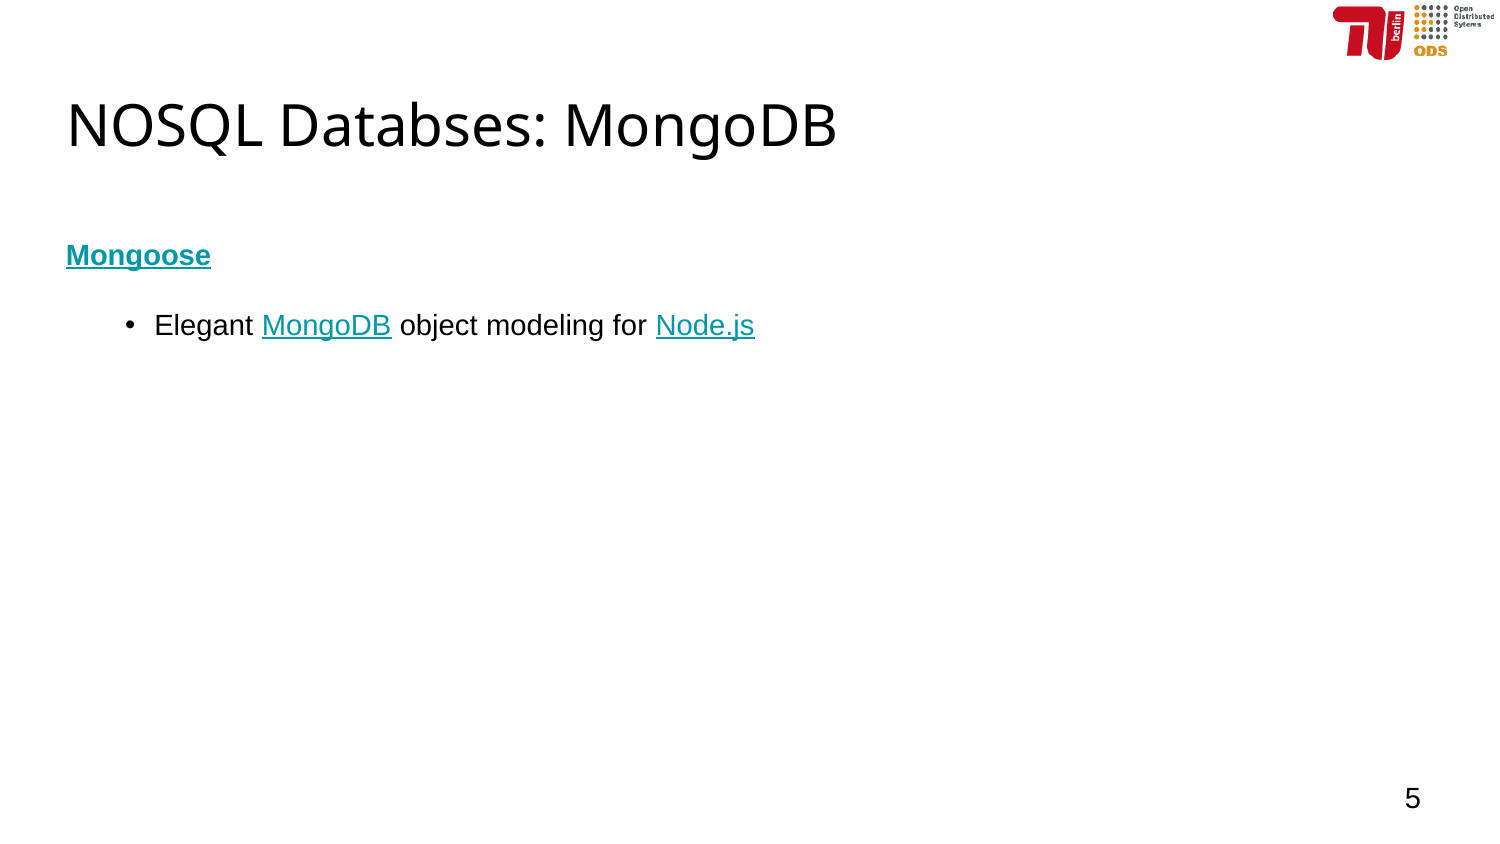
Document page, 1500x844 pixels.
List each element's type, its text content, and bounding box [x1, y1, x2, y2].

title NOSQL Databses: MongoDB [51, 72, 1449, 167]
slide_number 5 [1389, 764, 1480, 830]
text_box Mongoose Elegant MongoDB object modeling for Node.js [51, 194, 972, 384]
picture [1329, 2, 1409, 64]
picture [1414, 5, 1494, 56]
